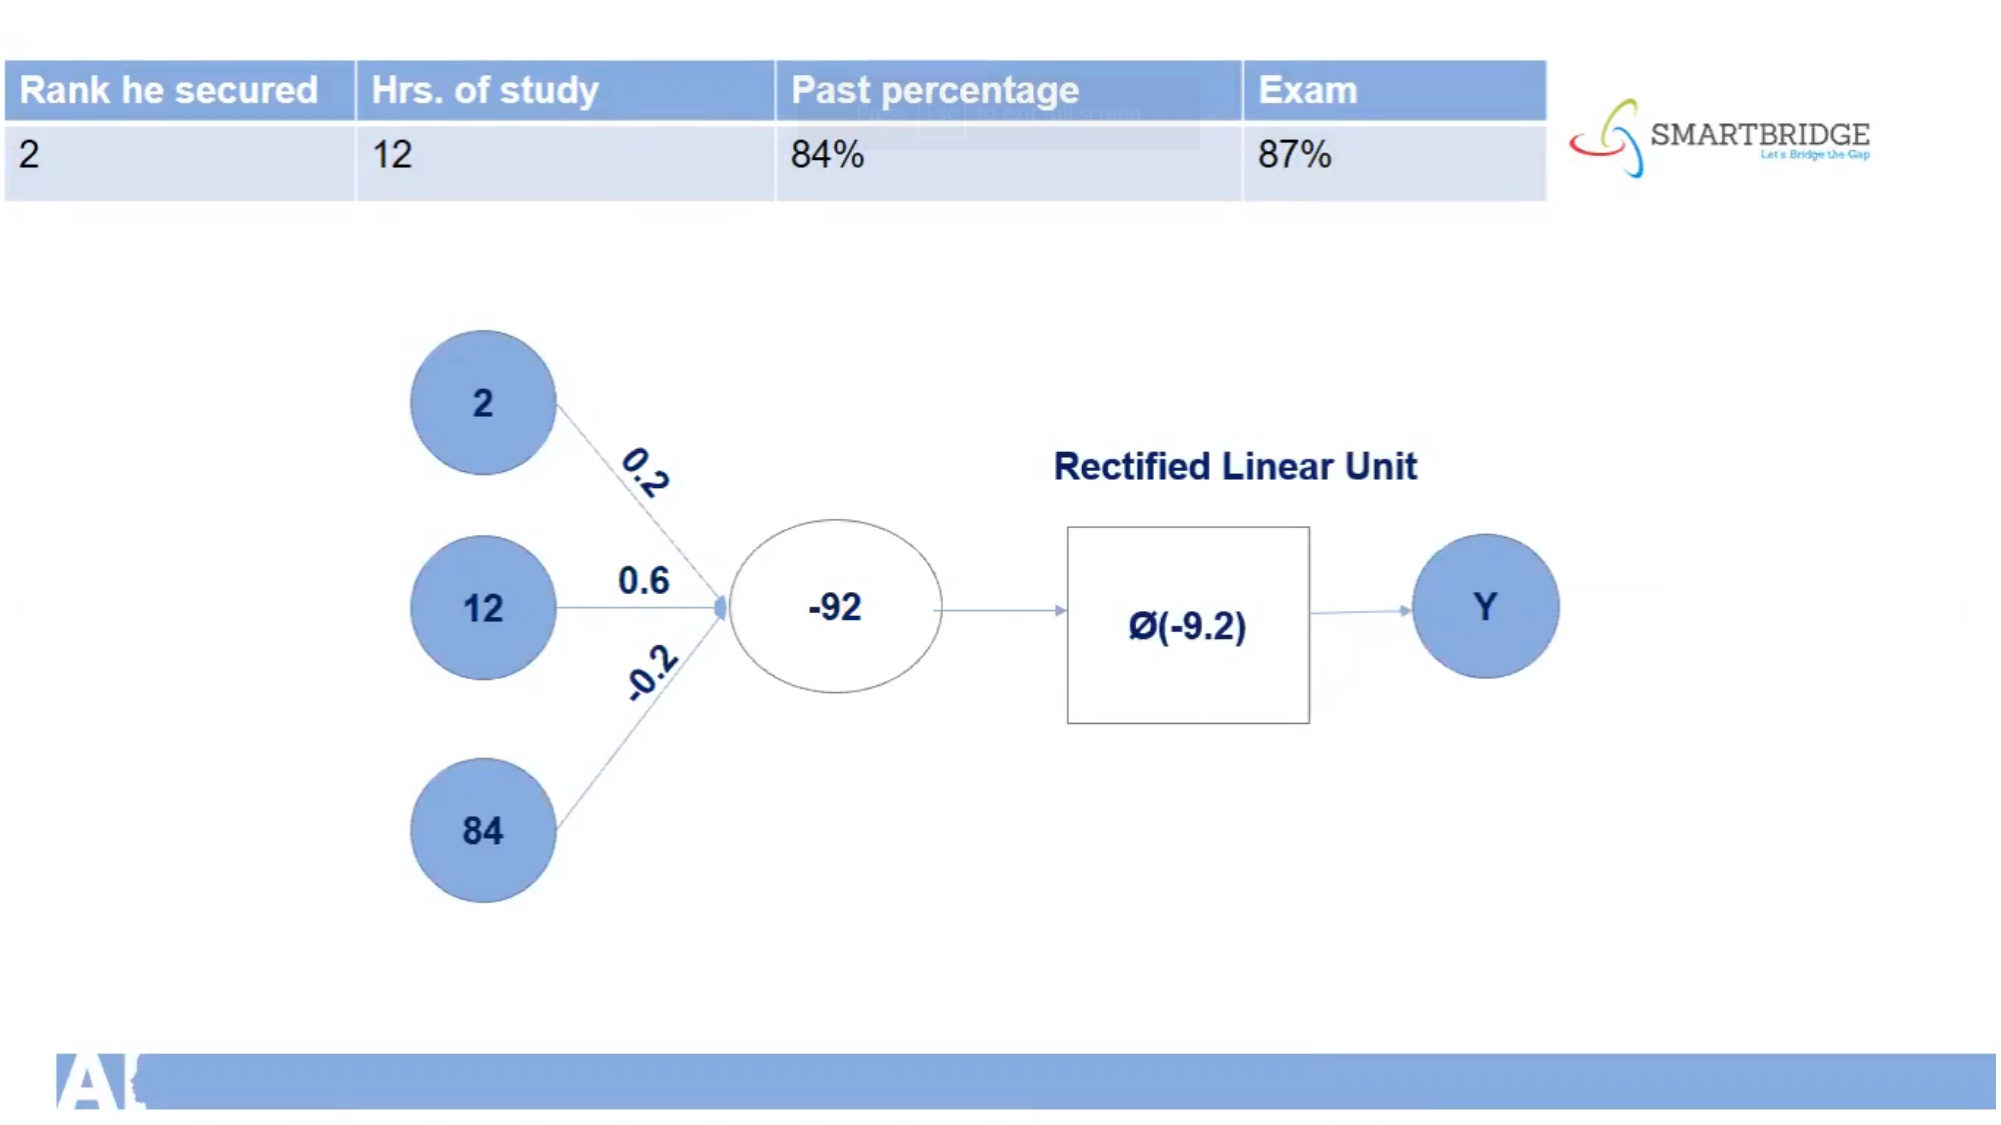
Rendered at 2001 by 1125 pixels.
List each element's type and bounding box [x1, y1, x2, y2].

list [4, 11, 1996, 1125]
